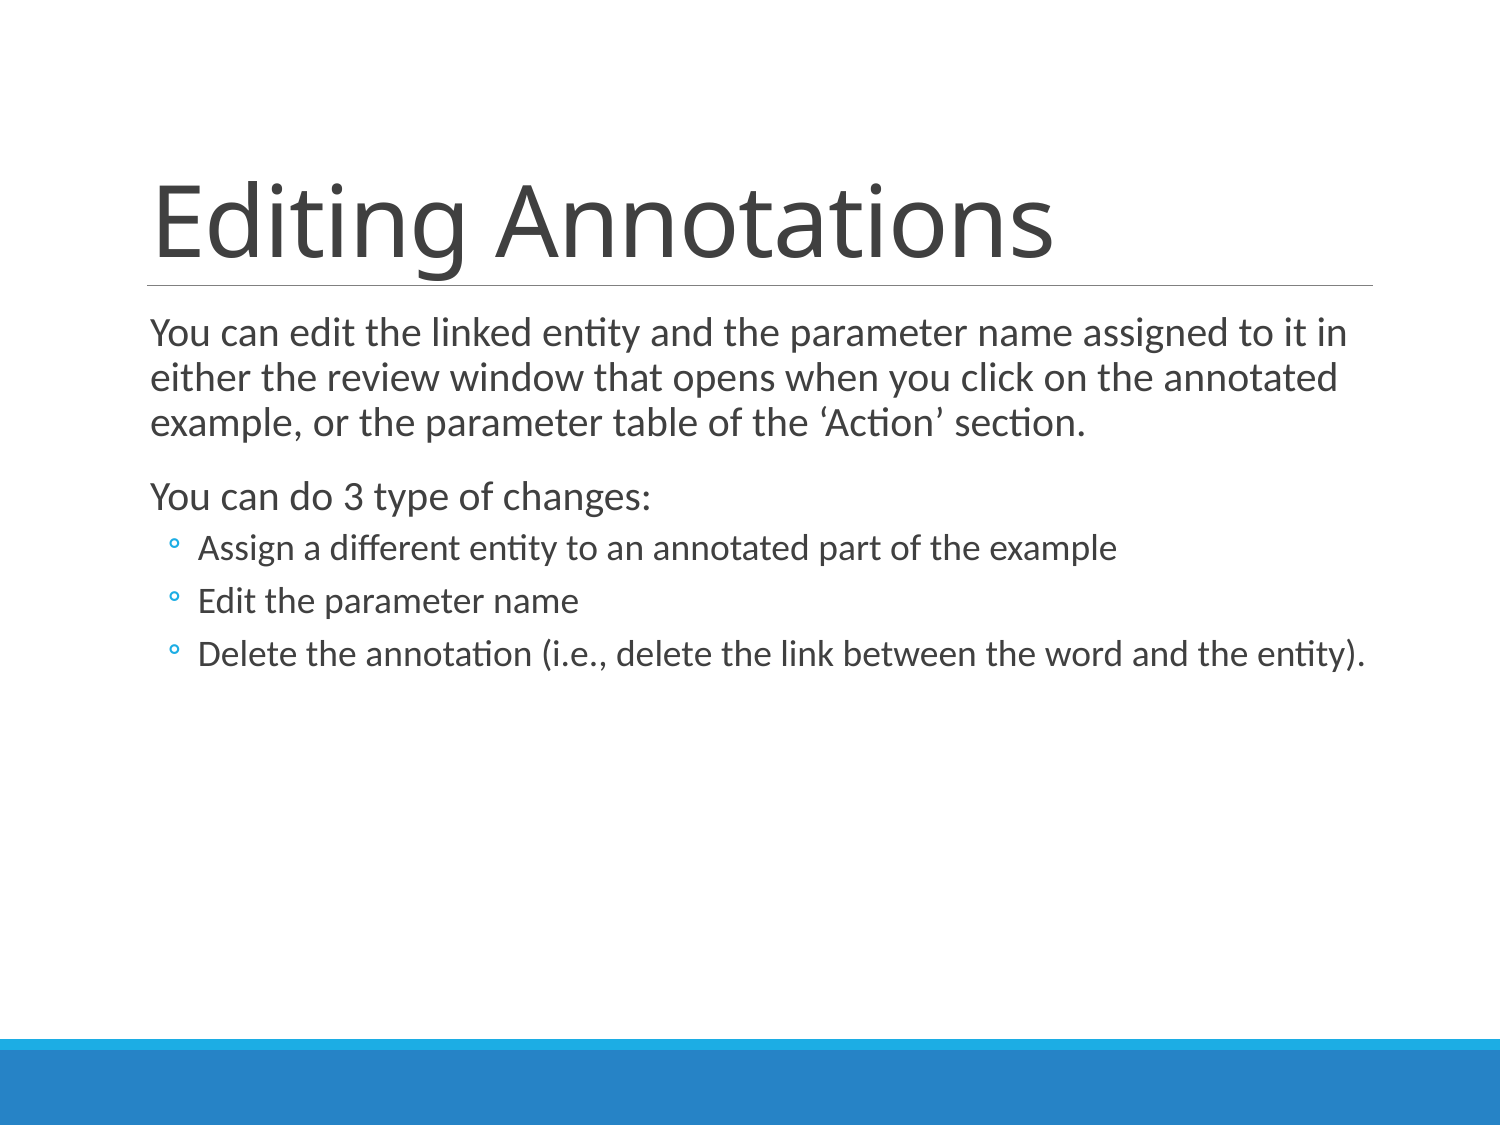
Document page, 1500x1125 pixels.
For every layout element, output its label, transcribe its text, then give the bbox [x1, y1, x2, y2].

list You can edit the linked entity and the parameter name assigned to it in either the review window that opens when you click on the annotated example, or the parameter table of the ‘Action’ section. You can do 3 type of changes: Assign a different entity to an annotated part of the example Edit the parameter name Delete the annotation (i.e., delete the link between the word and the entity). [135, 302, 1373, 963]
title Editing Annotations [135, 47, 1373, 285]
